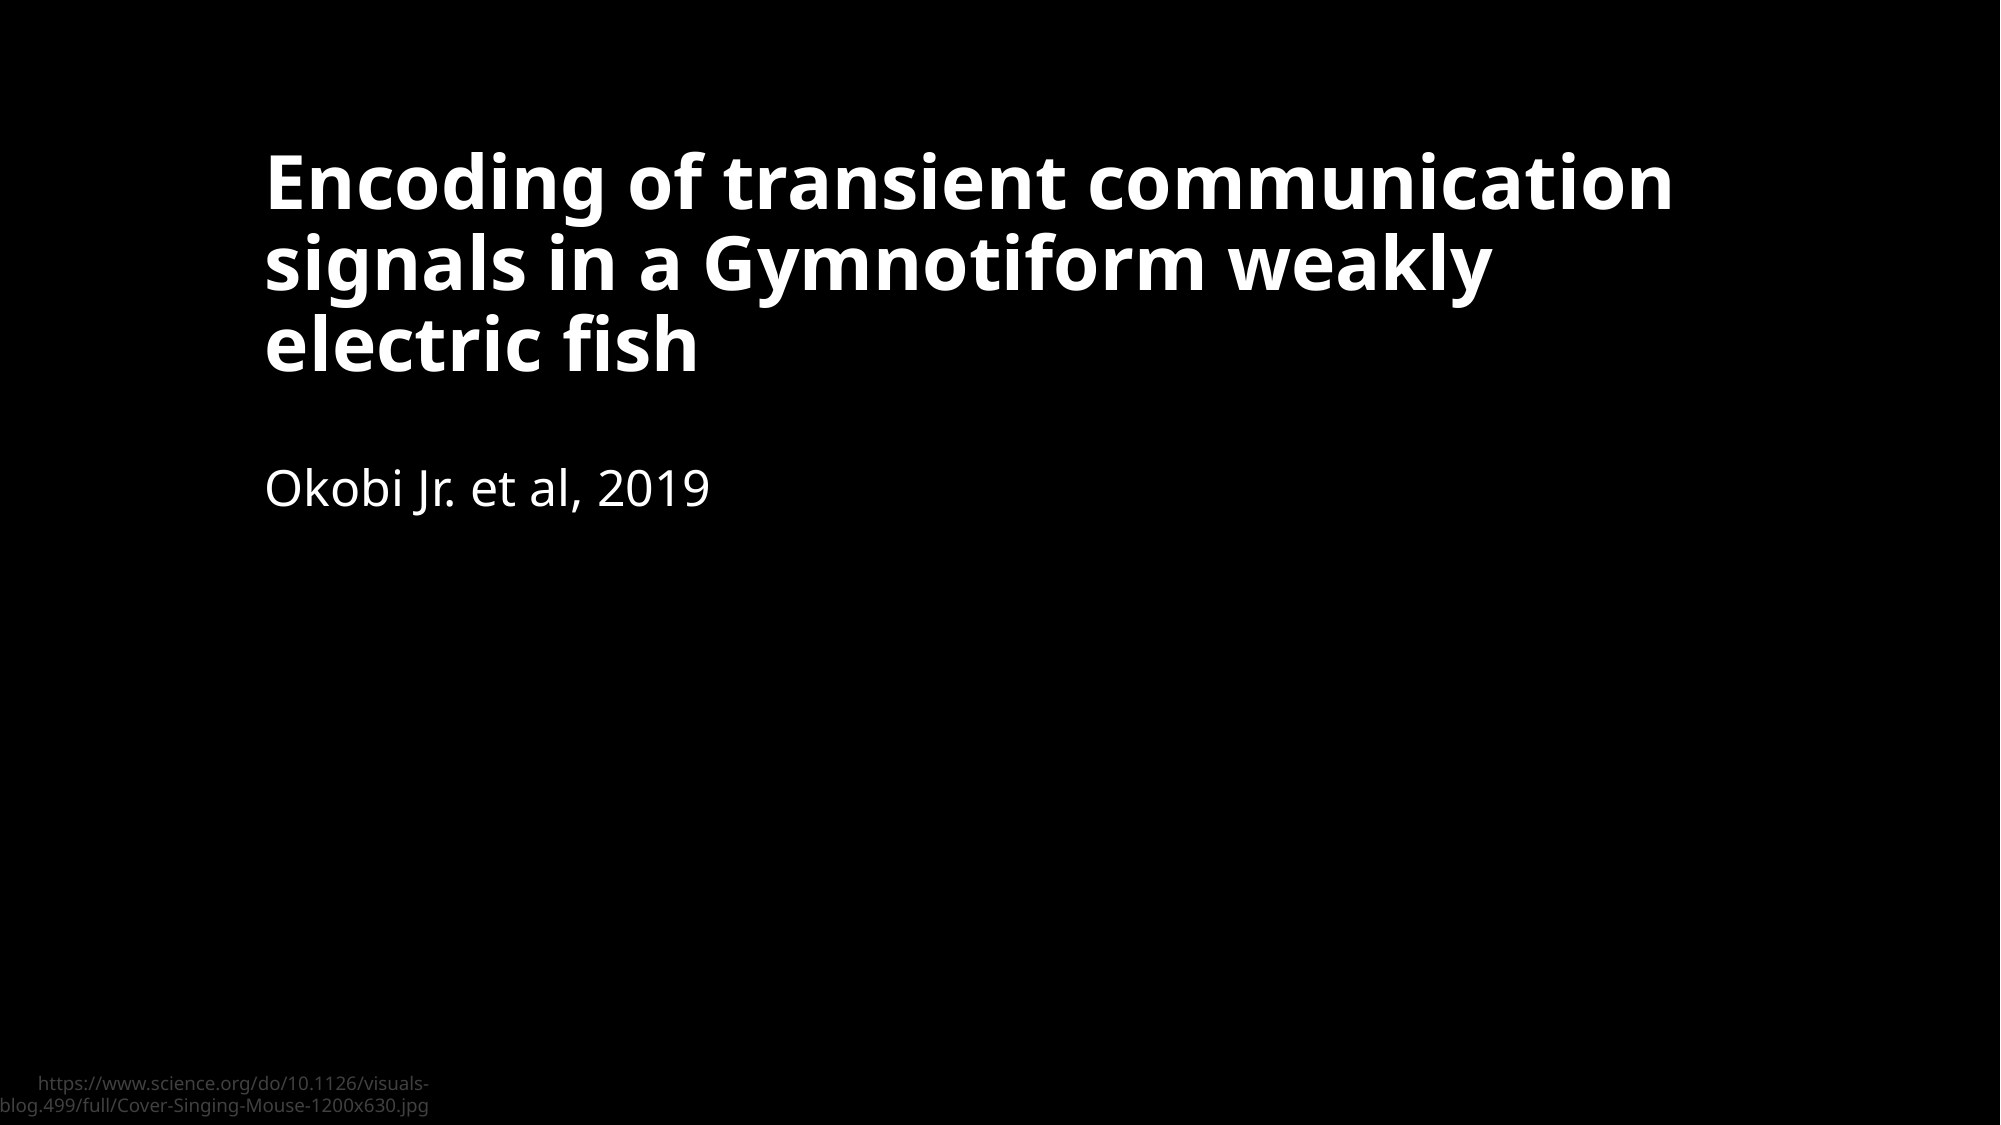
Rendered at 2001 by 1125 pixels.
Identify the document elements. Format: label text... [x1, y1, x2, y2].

subtitle Okobi Jr. et al, 2019 [249, 418, 1750, 613]
title Encoding of transient communication signals in a Gymnotiform weakly electric fish [249, 3, 1750, 395]
text_box https://www.science.org/do/10.1126/visuals-blog.499/full/Cover-Singing-Mouse-1200x630.jpg [0, 1064, 444, 1125]
